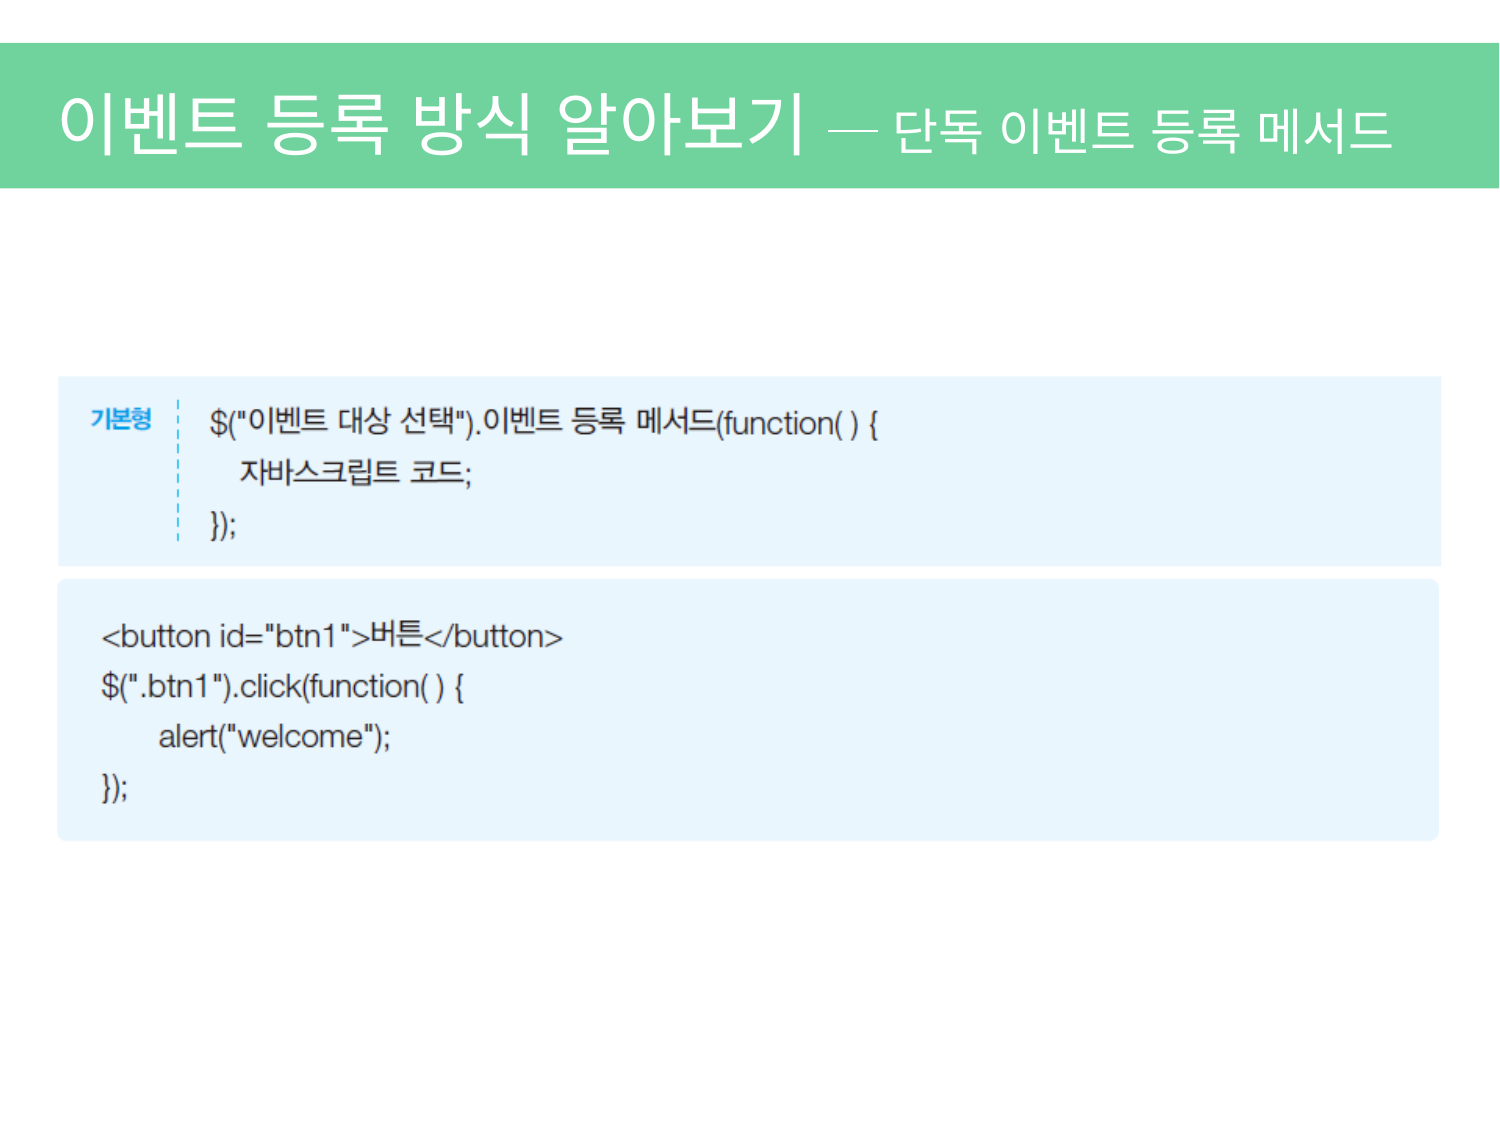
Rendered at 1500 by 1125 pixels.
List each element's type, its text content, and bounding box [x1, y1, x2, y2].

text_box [57, 375, 1443, 847]
text_box 이벤트 등록 방식 알아보기 ─ 단독 이벤트 등록 메서드 [41, 74, 1500, 172]
text_box [0, 41, 1500, 190]
